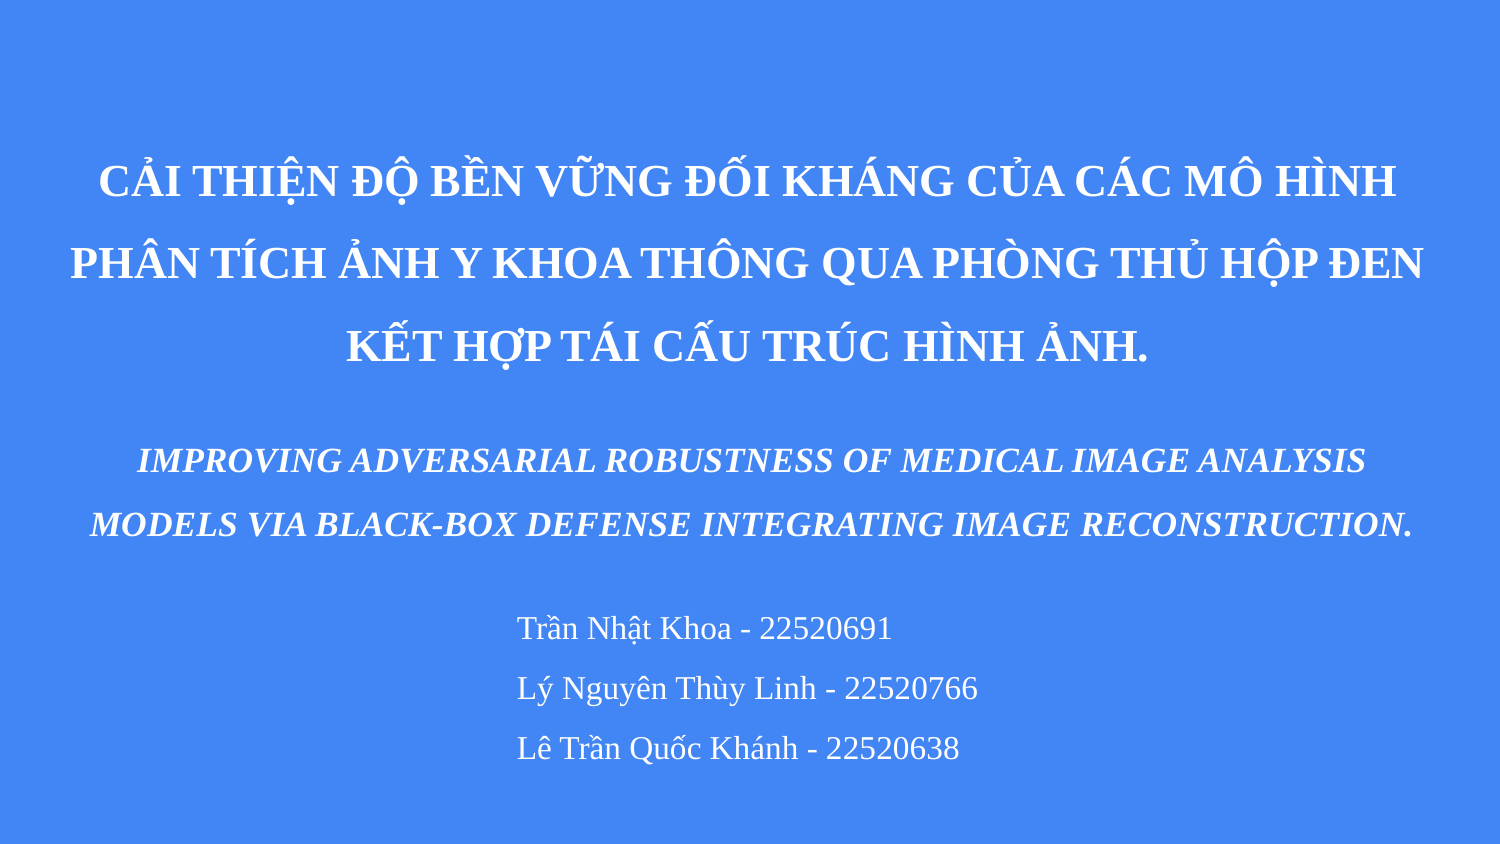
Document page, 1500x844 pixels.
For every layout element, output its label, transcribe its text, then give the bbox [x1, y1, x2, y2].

title CẢI THIỆN ĐỘ BỀN VỮNG ĐỐI KHÁNG CỦA CÁC MÔ HÌNH PHÂN TÍCH ẢNH Y KHOA THÔNG QUA PHÒNG THỦ HỘP ĐEN KẾT HỢP TÁI CẤU TRÚC HÌNH ẢNH. [45, 112, 1451, 381]
title IMPROVING ADVERSARIAL ROBUSTNESS OF MEDICAL IMAGE ANALYSIS MODELS VIA BLACK-BOX DEFENSE INTEGRATING IMAGE RECONSTRUCTION. [49, 380, 1455, 580]
text_box Trần Nhật Khoa - 22520691 Lý Nguyên Thùy Linh - 22520766 Lê Trần Quốc Khánh - 22520638 [501, 571, 994, 781]
